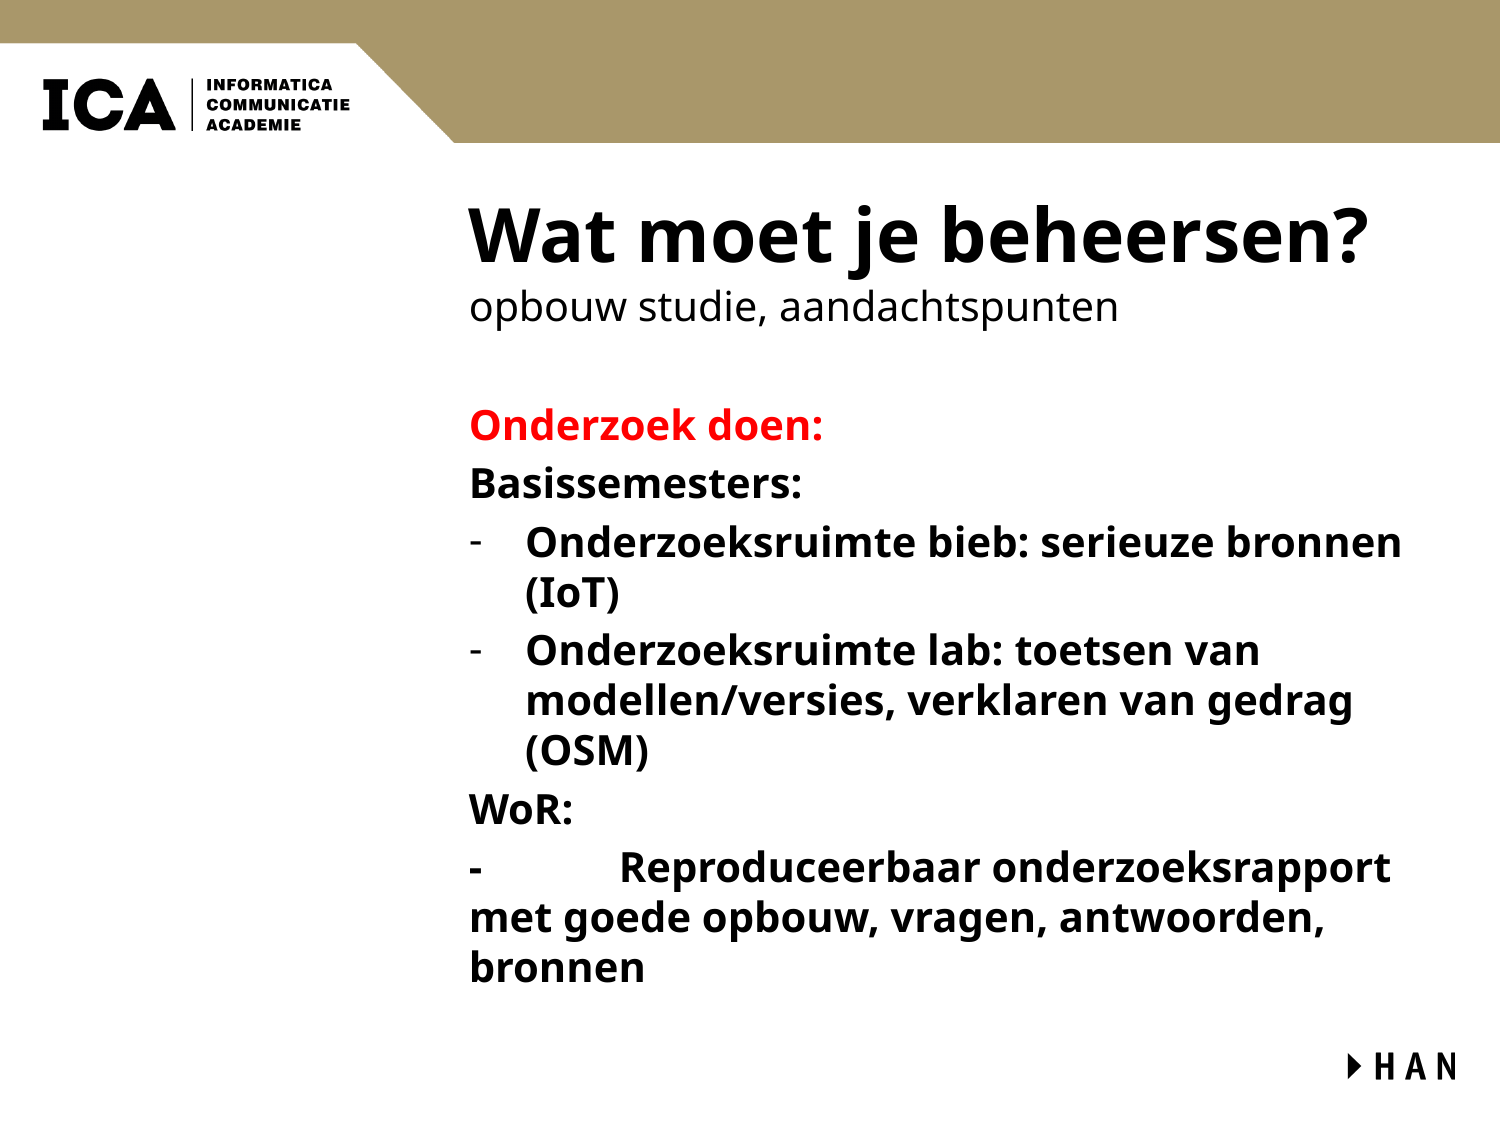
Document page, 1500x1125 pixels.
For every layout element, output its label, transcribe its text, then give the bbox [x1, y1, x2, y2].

list Onderzoek doen: Basissemesters: Onderzoeksruimte bieb: serieuze bronnen (IoT) Onderzoeksruimte lab: toetsen van modellen/versies, verklaren van gedrag (OSM) WoR: - Reproduceerbaar onderzoeksrapport met goede opbouw, vragen, antwoorden, bronnen [453, 391, 1455, 1040]
title Wat moet je beheersen? [453, 179, 1455, 272]
list opbouw studie, aandachtspunten [453, 272, 1455, 337]
